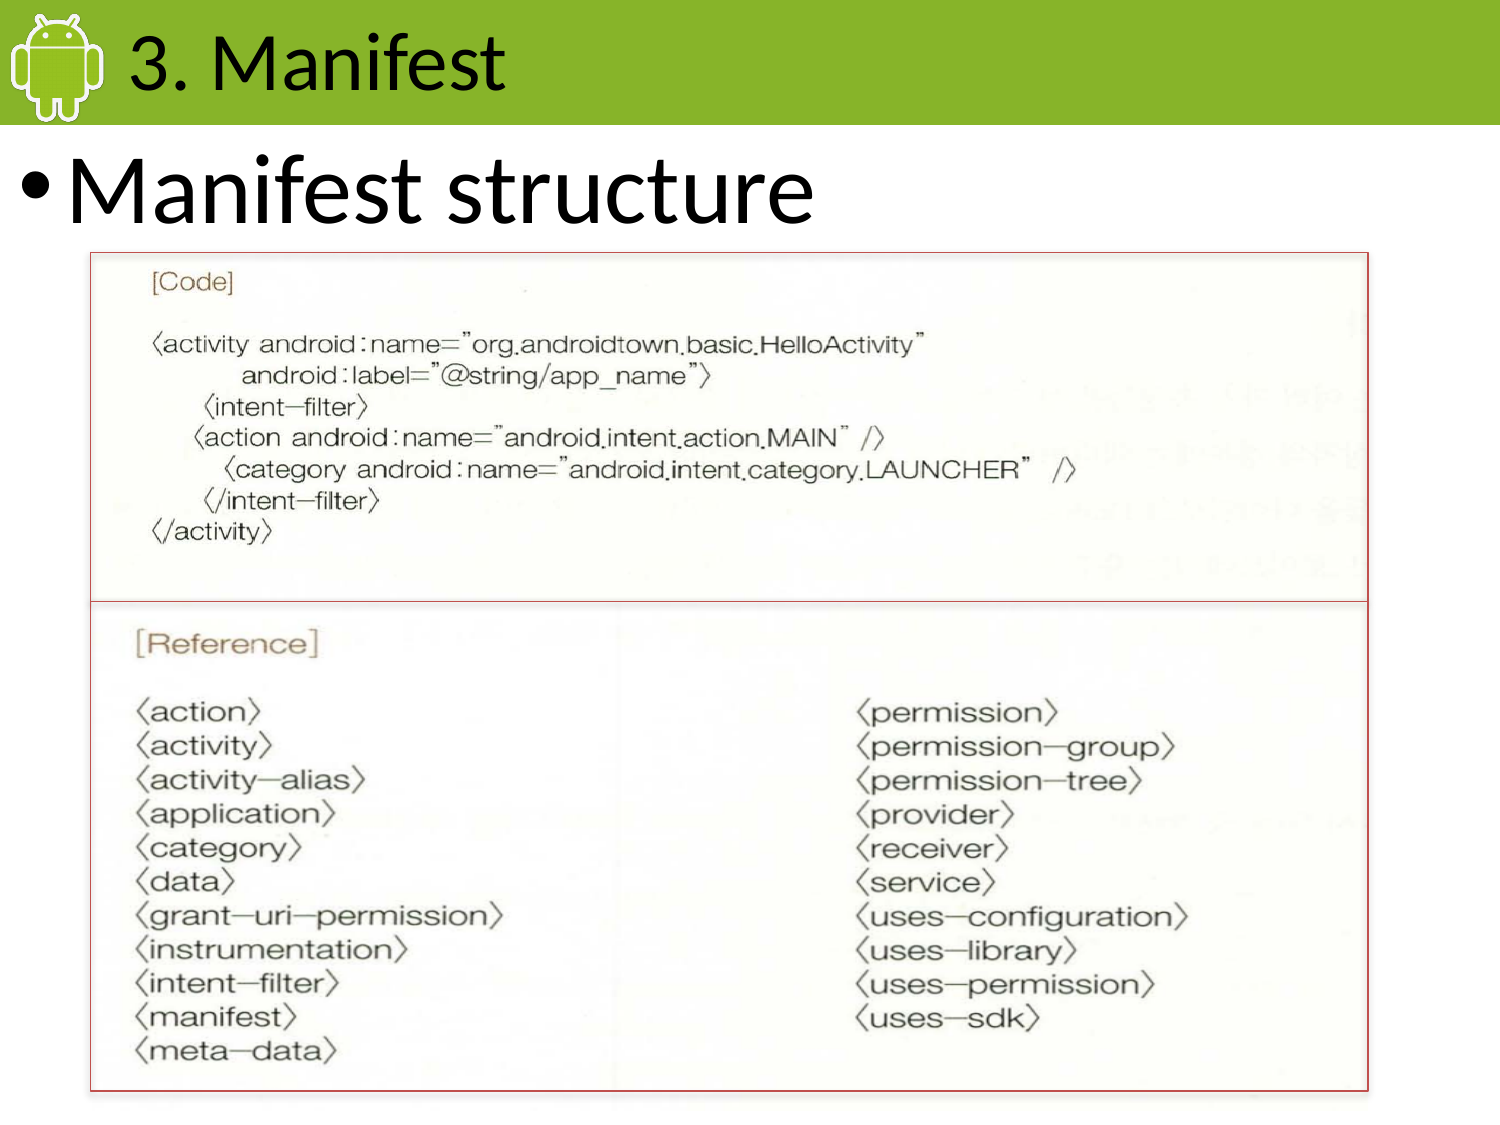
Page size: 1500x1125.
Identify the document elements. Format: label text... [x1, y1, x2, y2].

text_box Manifest structure [4, 134, 832, 251]
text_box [90, 601, 1369, 1111]
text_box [0, 0, 1500, 126]
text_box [90, 252, 1369, 600]
